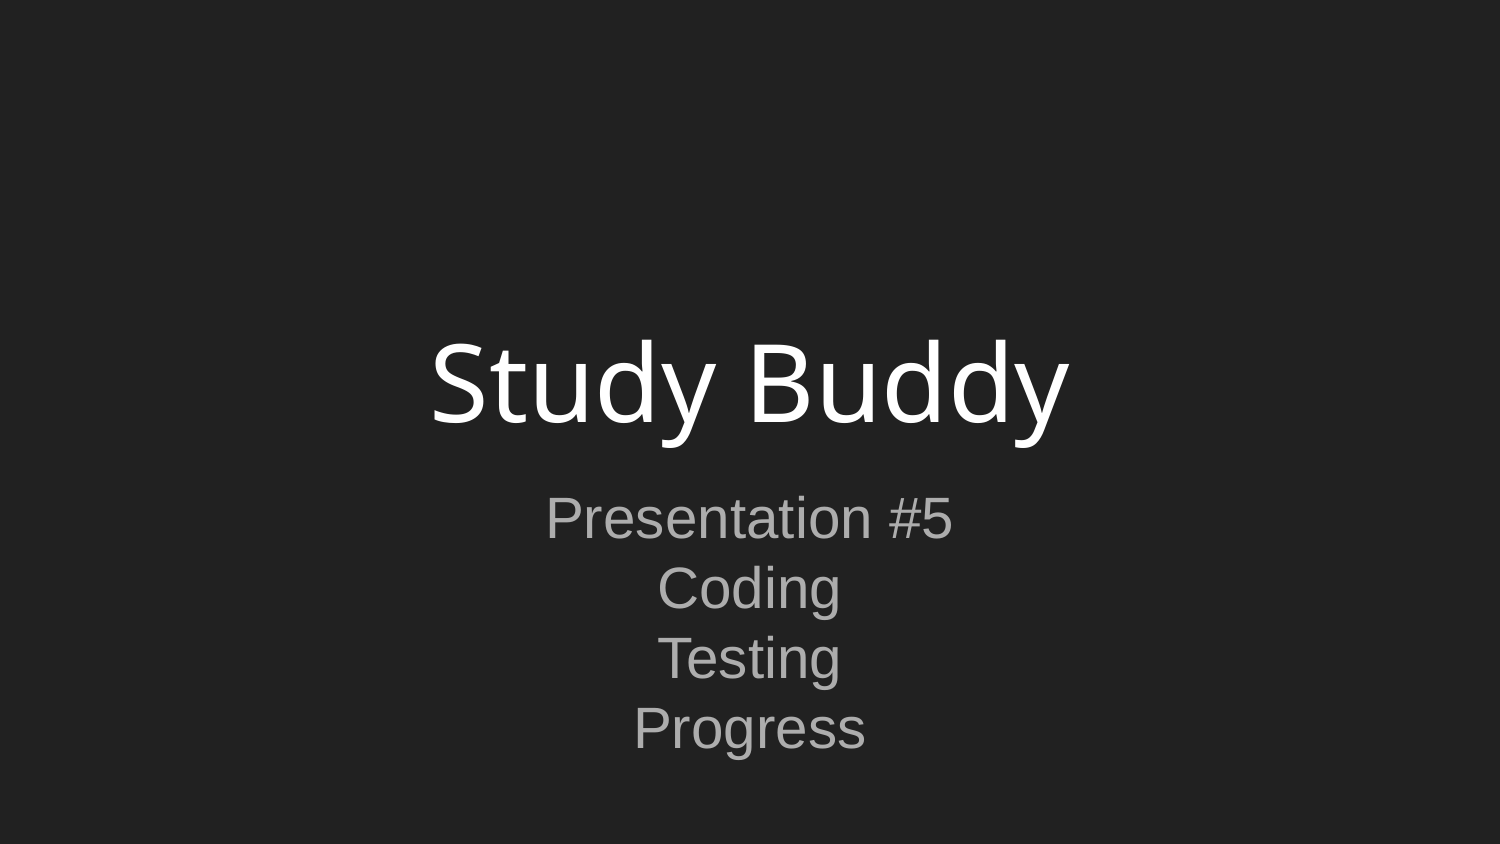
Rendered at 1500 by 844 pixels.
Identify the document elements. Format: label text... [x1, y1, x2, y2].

subtitle Presentation #5 Coding Testing Progress [51, 464, 1449, 778]
title Study Buddy [51, 122, 1449, 459]
